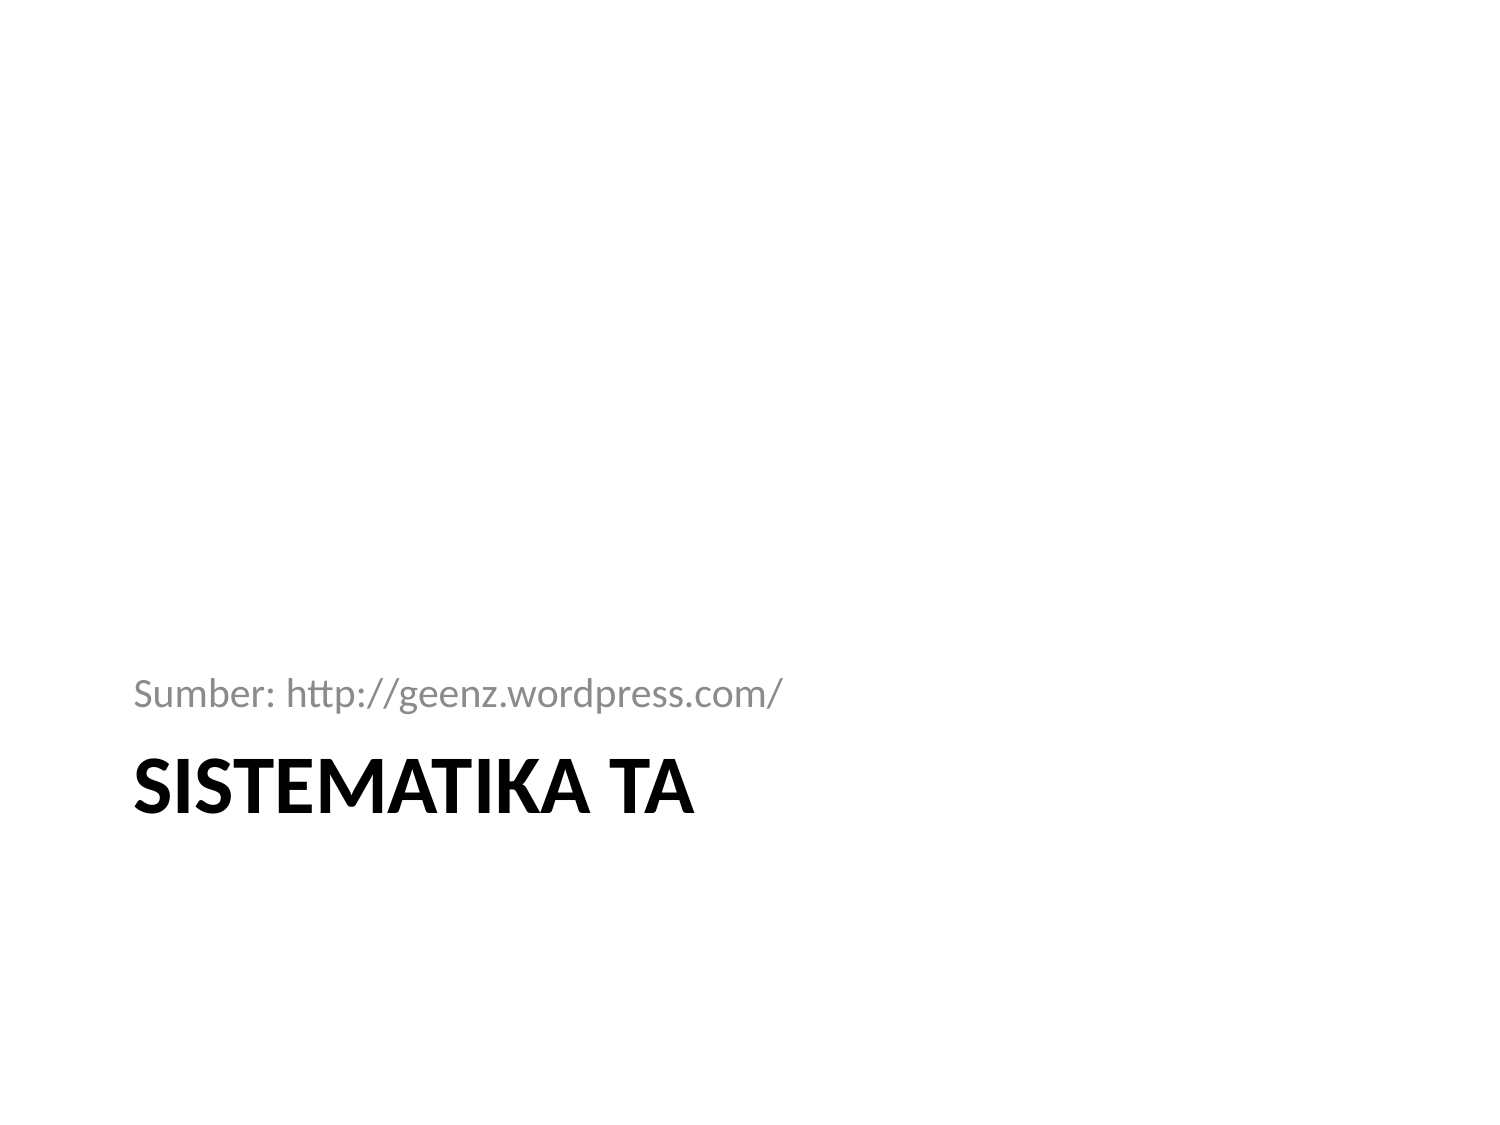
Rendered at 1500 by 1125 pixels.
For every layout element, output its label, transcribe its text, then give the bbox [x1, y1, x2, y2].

title SIStematika ta [118, 723, 1394, 947]
list Sumber: http://geenz.wordpress.com/ [118, 476, 1394, 723]
